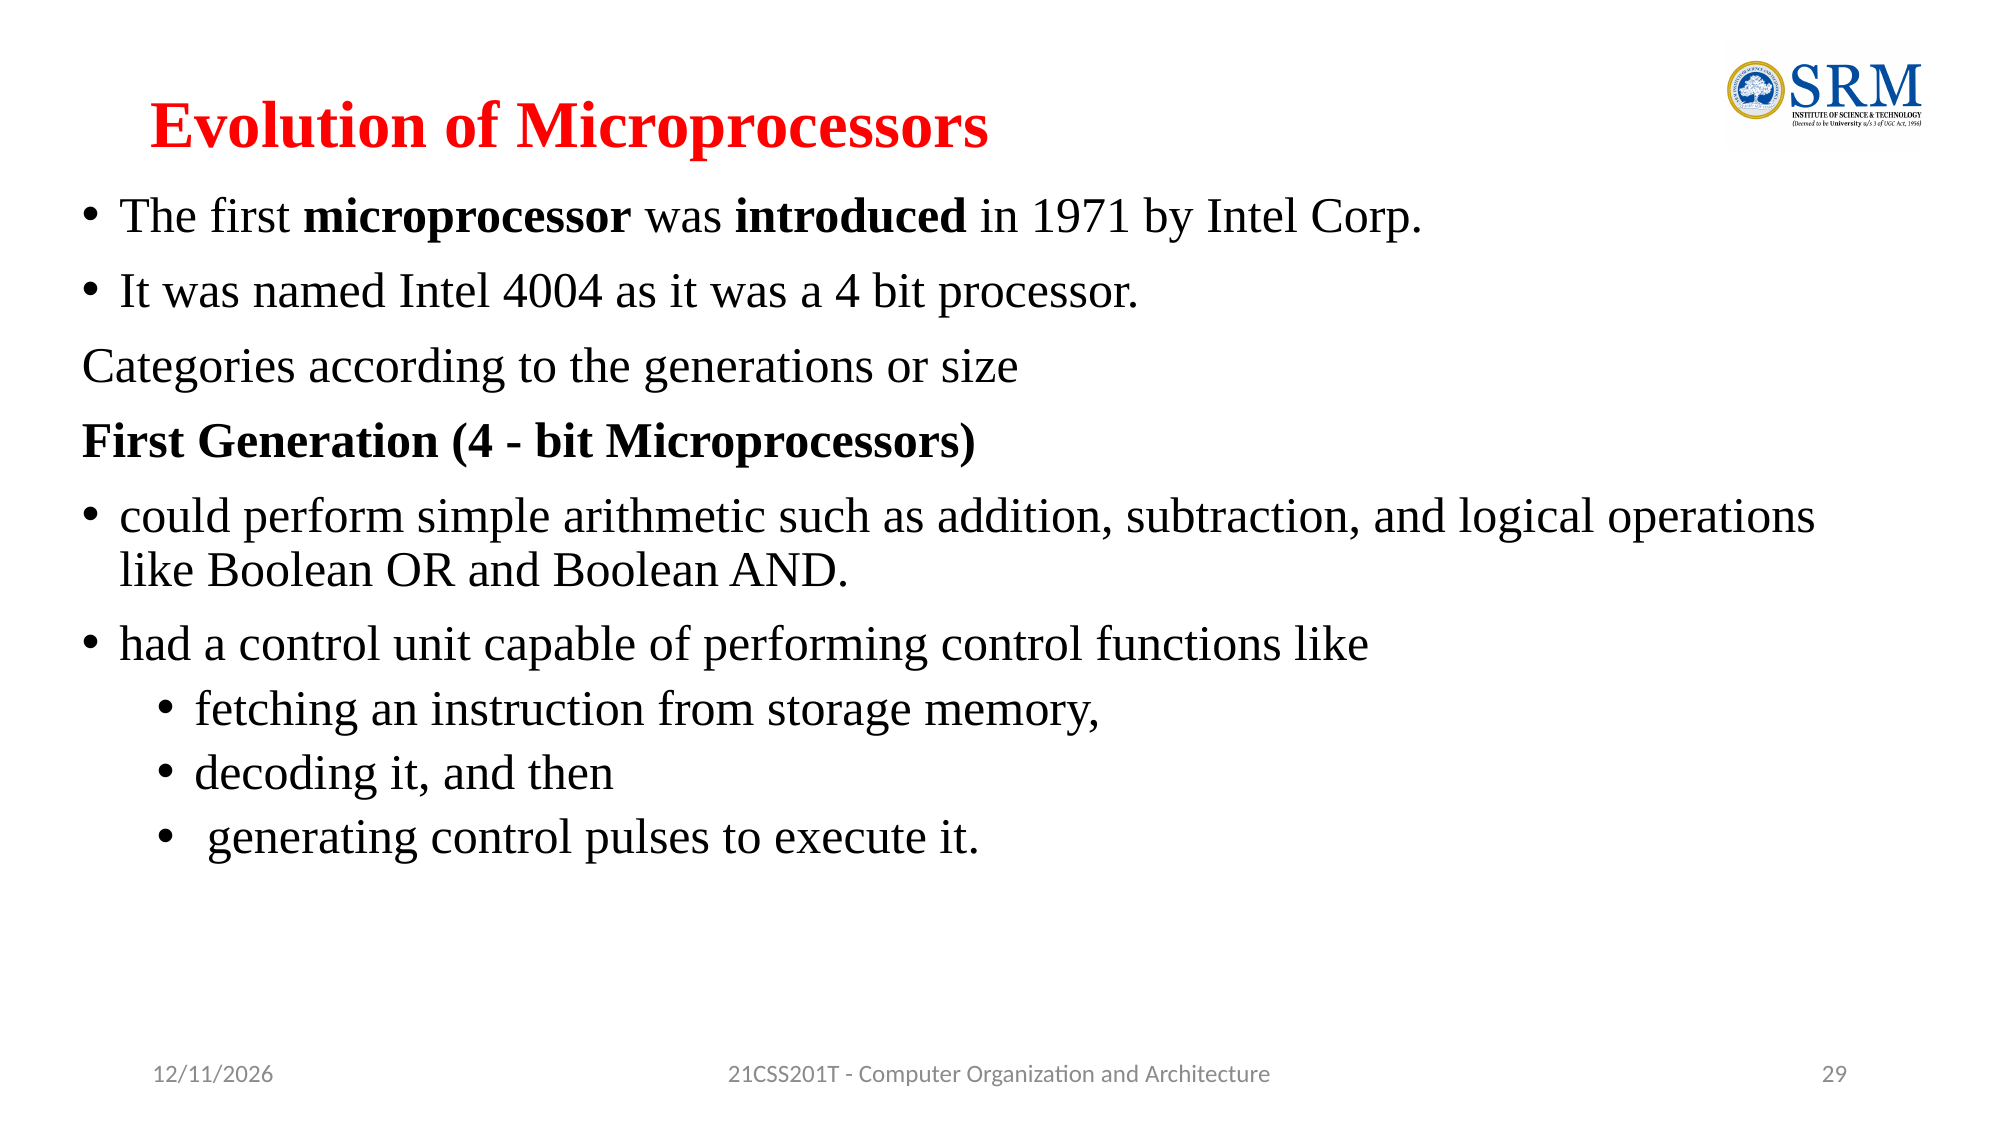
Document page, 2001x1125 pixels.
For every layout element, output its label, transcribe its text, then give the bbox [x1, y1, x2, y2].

title Evolution of Microprocessors [135, 66, 1673, 182]
list The first microprocessor was introduced in 1971 by Intel Corp. It was named Intel 4004 as it was a 4 bit processor. Categories according to the generations or size First Generation (4 - bit Microprocessors) could perform simple arithmetic such as addition, subtraction, and logical operations like Boolean OR and Boolean AND. had a control unit capable of performing control functions like fetching an instruction from storage memory, decoding it, and then generating control pulses to execute it. [66, 182, 1898, 1045]
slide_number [137, 1042, 588, 1103]
slide_number 29 [1412, 1042, 1863, 1103]
picture [1723, 37, 1926, 151]
footer 21CSS201T - Computer Organization and Architecture [662, 1042, 1338, 1103]
